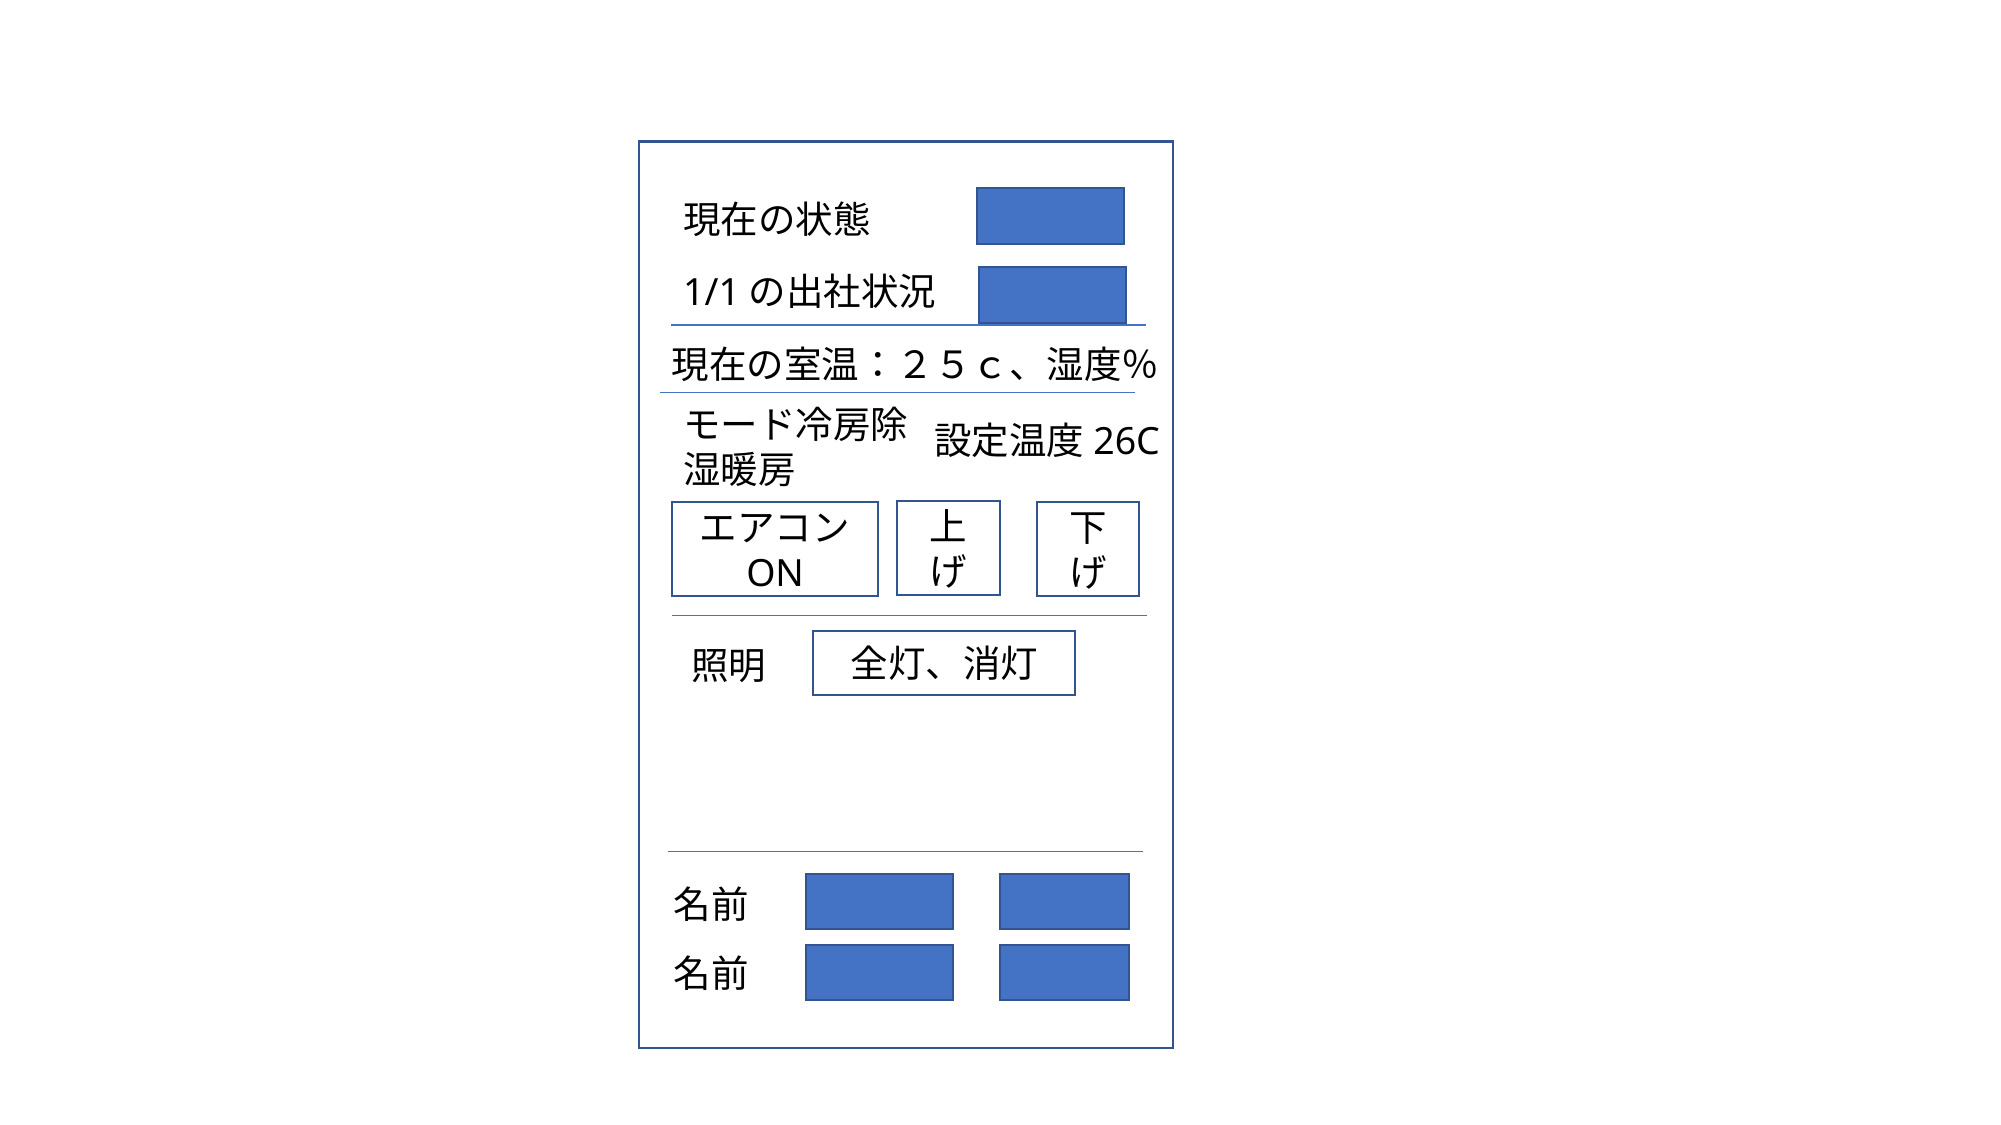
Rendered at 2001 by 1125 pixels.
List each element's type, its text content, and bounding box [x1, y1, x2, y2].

text_box [806, 944, 954, 1001]
text_box 名前 [658, 942, 806, 1003]
text_box 設定温度26C [925, 409, 1210, 470]
text_box エアコン ON [671, 501, 879, 597]
text_box モード冷房除湿暖房 [668, 394, 925, 499]
text_box 現在の状態 [668, 188, 909, 249]
text_box [999, 944, 1130, 1001]
text_box 1/1の出社状況 [668, 260, 959, 321]
text_box 全灯、消灯 [812, 630, 1076, 696]
text_box [638, 140, 1174, 1049]
text_box [976, 187, 1125, 245]
text_box 照明 [676, 634, 797, 694]
text_box 下げ [1036, 501, 1140, 597]
text_box 名前 [658, 873, 806, 934]
text_box [806, 873, 954, 930]
text_box [999, 873, 1130, 930]
text_box 上げ [896, 500, 1001, 596]
text_box 現在の室温：２５ｃ、湿度％ [657, 334, 1234, 394]
text_box [978, 266, 1127, 324]
